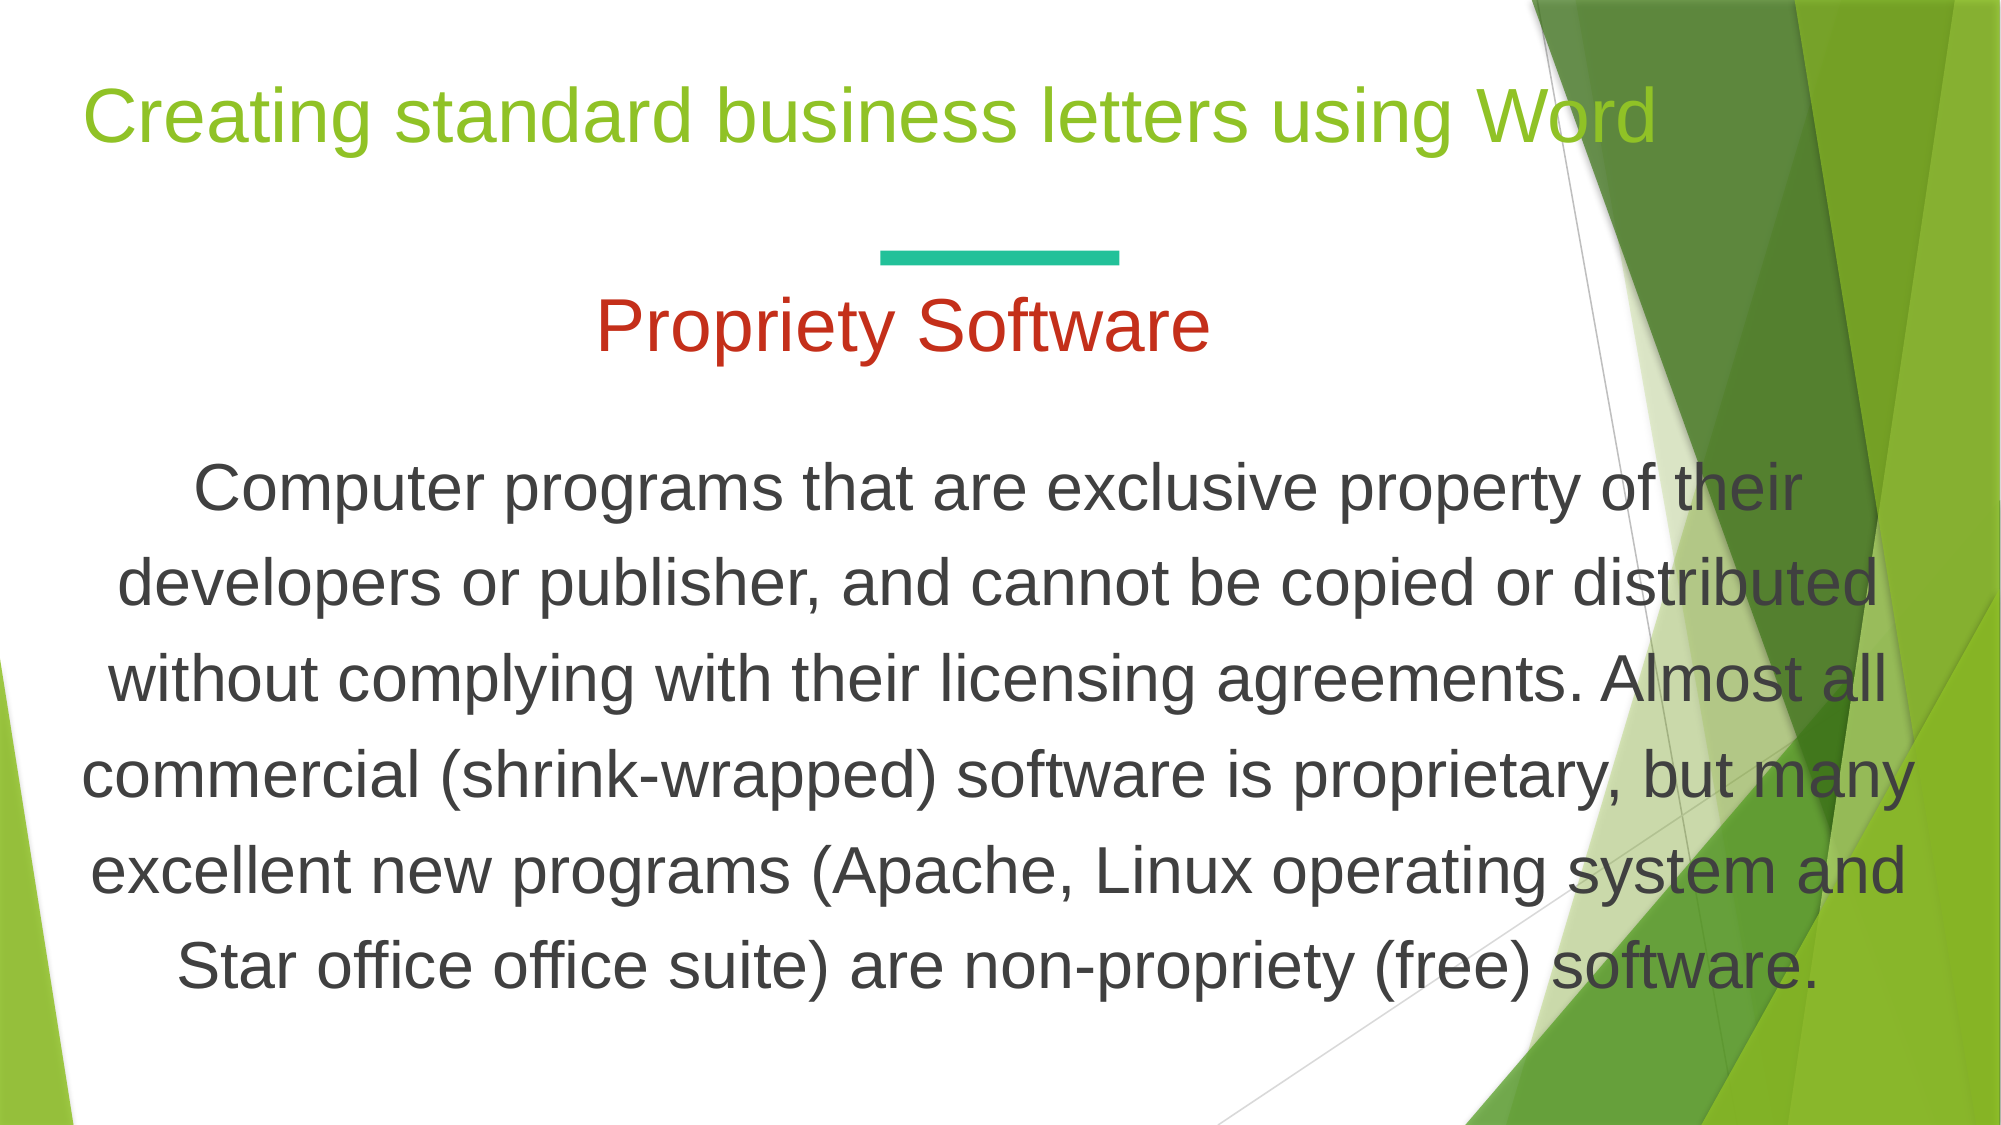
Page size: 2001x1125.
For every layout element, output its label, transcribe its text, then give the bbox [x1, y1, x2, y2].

title Creating standard business letters using Word [67, 50, 1933, 232]
text_box Propriety Software [578, 259, 1526, 383]
list Computer programs that are exclusive property of their developers or publisher, and cannot be copied or distributed without complying with their licensing agreements. Almost all commercial (shrink-wrapped) software is proprietary, but many excellent new programs (Apache, Linux operating system and Star office office suite) are non-propriety (free) software. [63, 412, 1937, 1058]
text_box [880, 250, 1120, 266]
